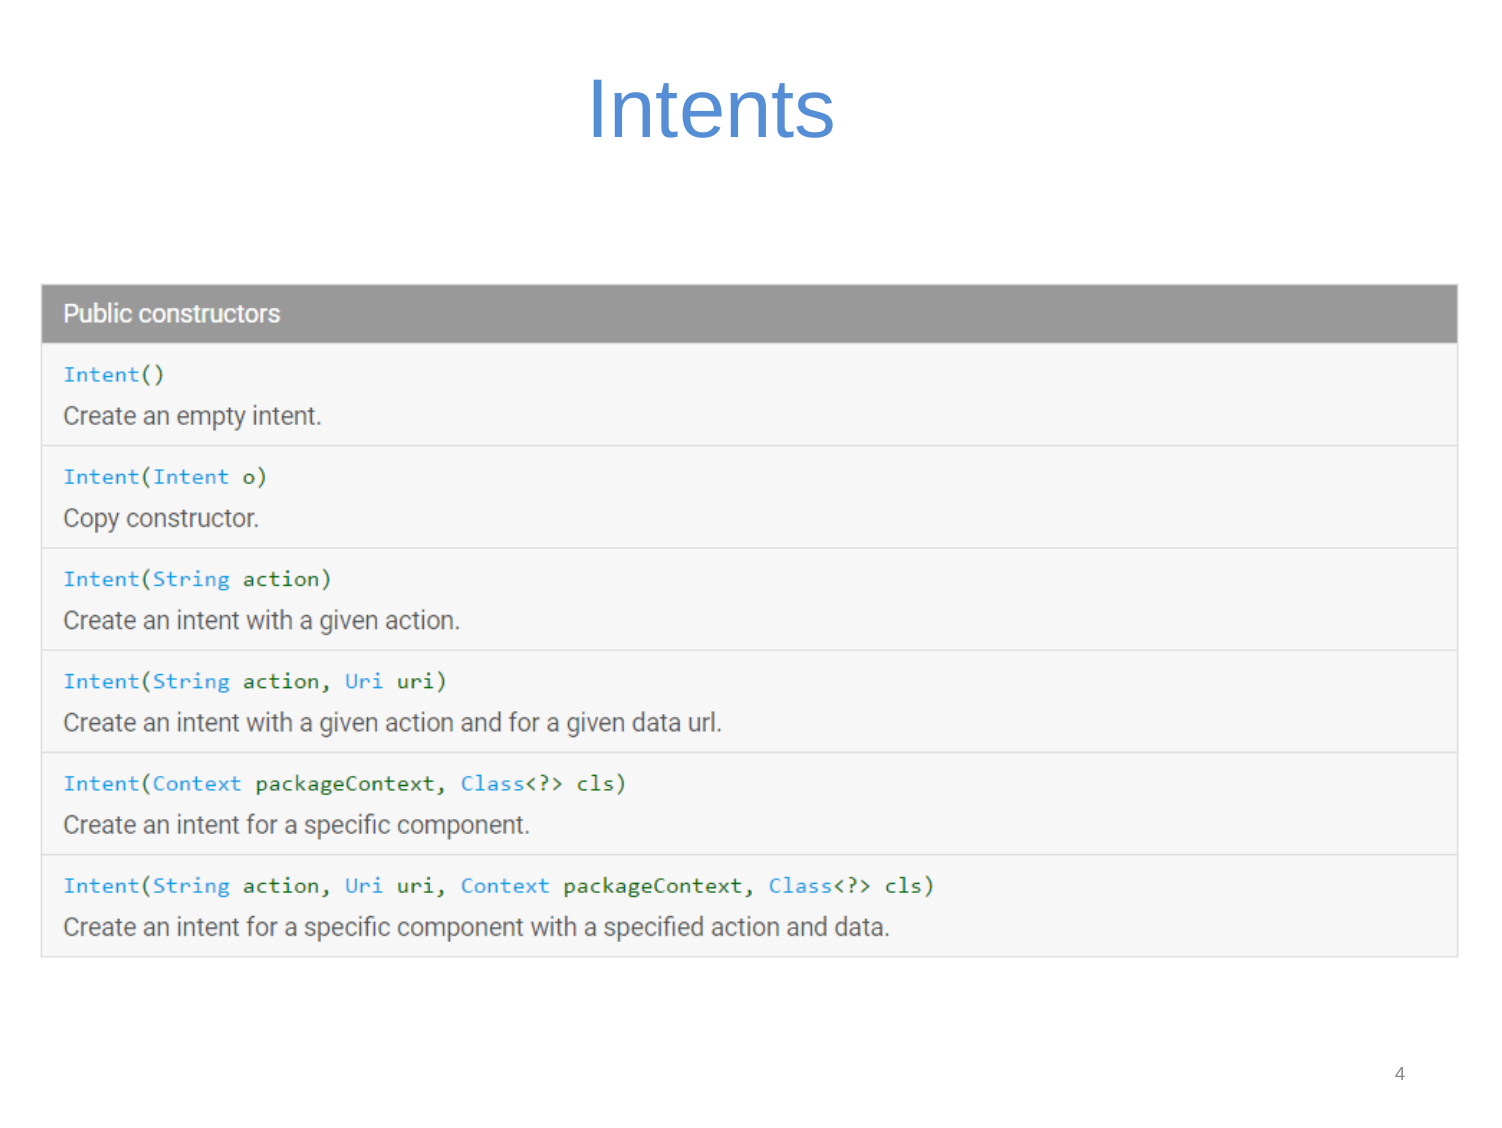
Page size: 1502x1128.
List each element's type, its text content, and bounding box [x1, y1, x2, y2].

picture [37, 281, 1464, 965]
text_box Intents [586, 49, 868, 121]
text_box 4 [1394, 1062, 1412, 1084]
